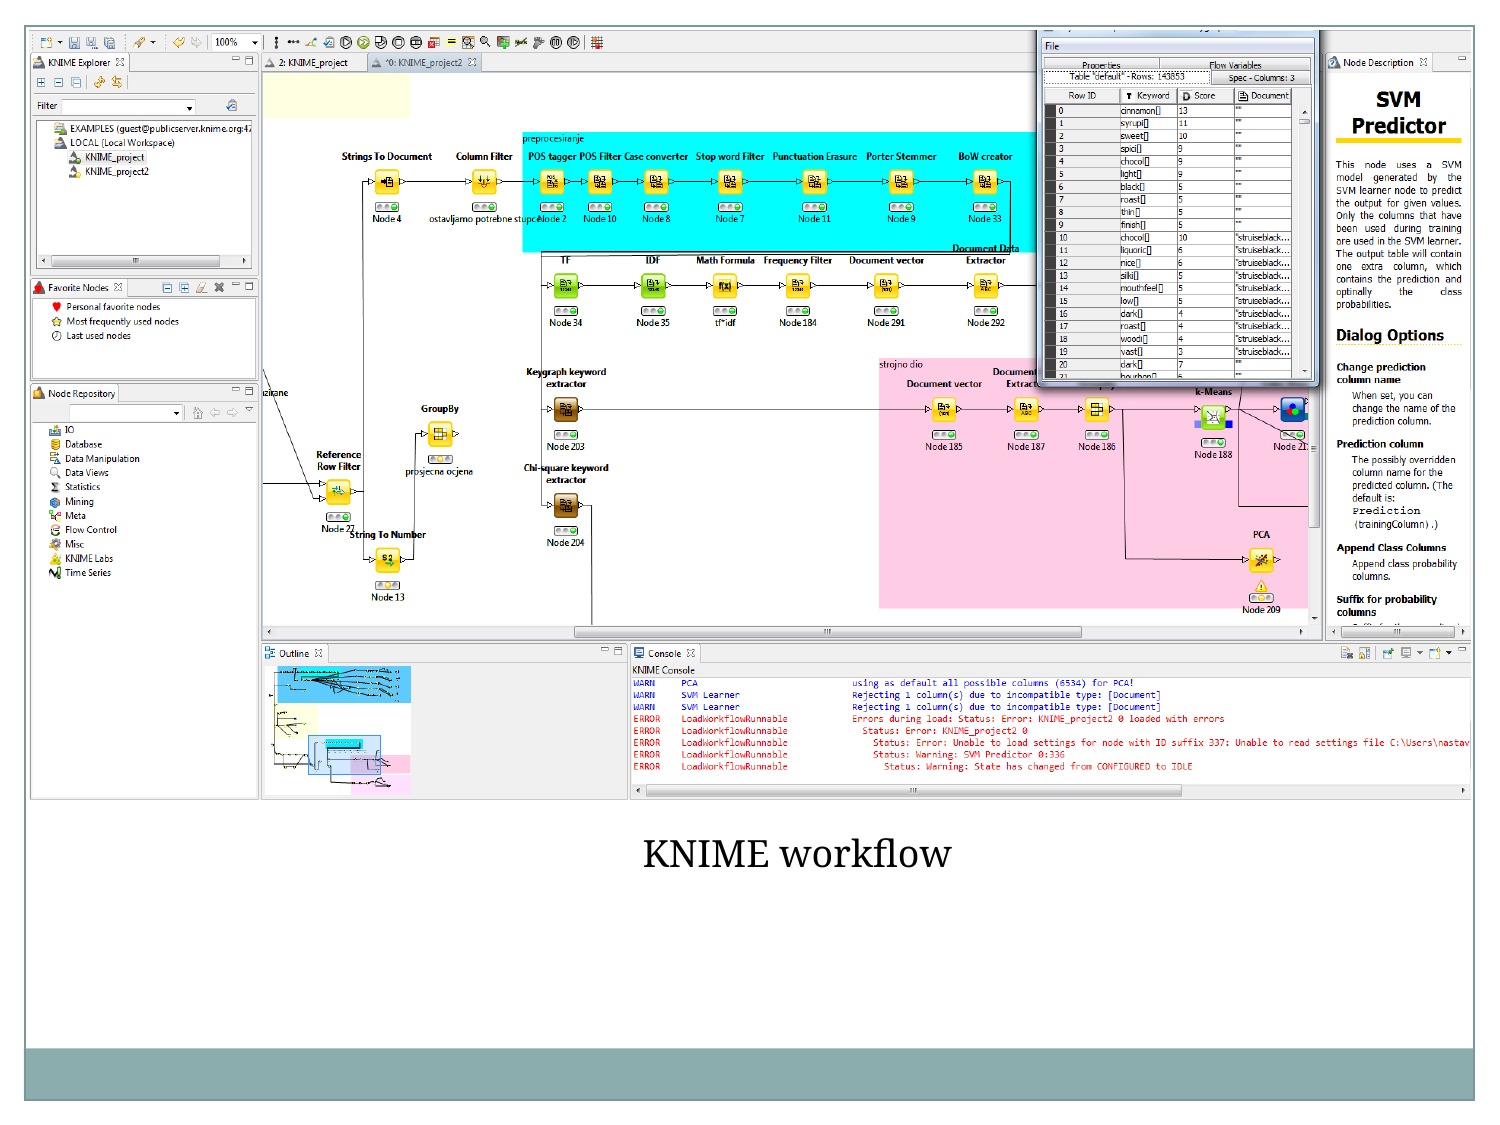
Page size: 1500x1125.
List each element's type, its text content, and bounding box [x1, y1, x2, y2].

text_box KNIME workflow [513, 822, 1081, 882]
picture [29, 30, 1471, 800]
